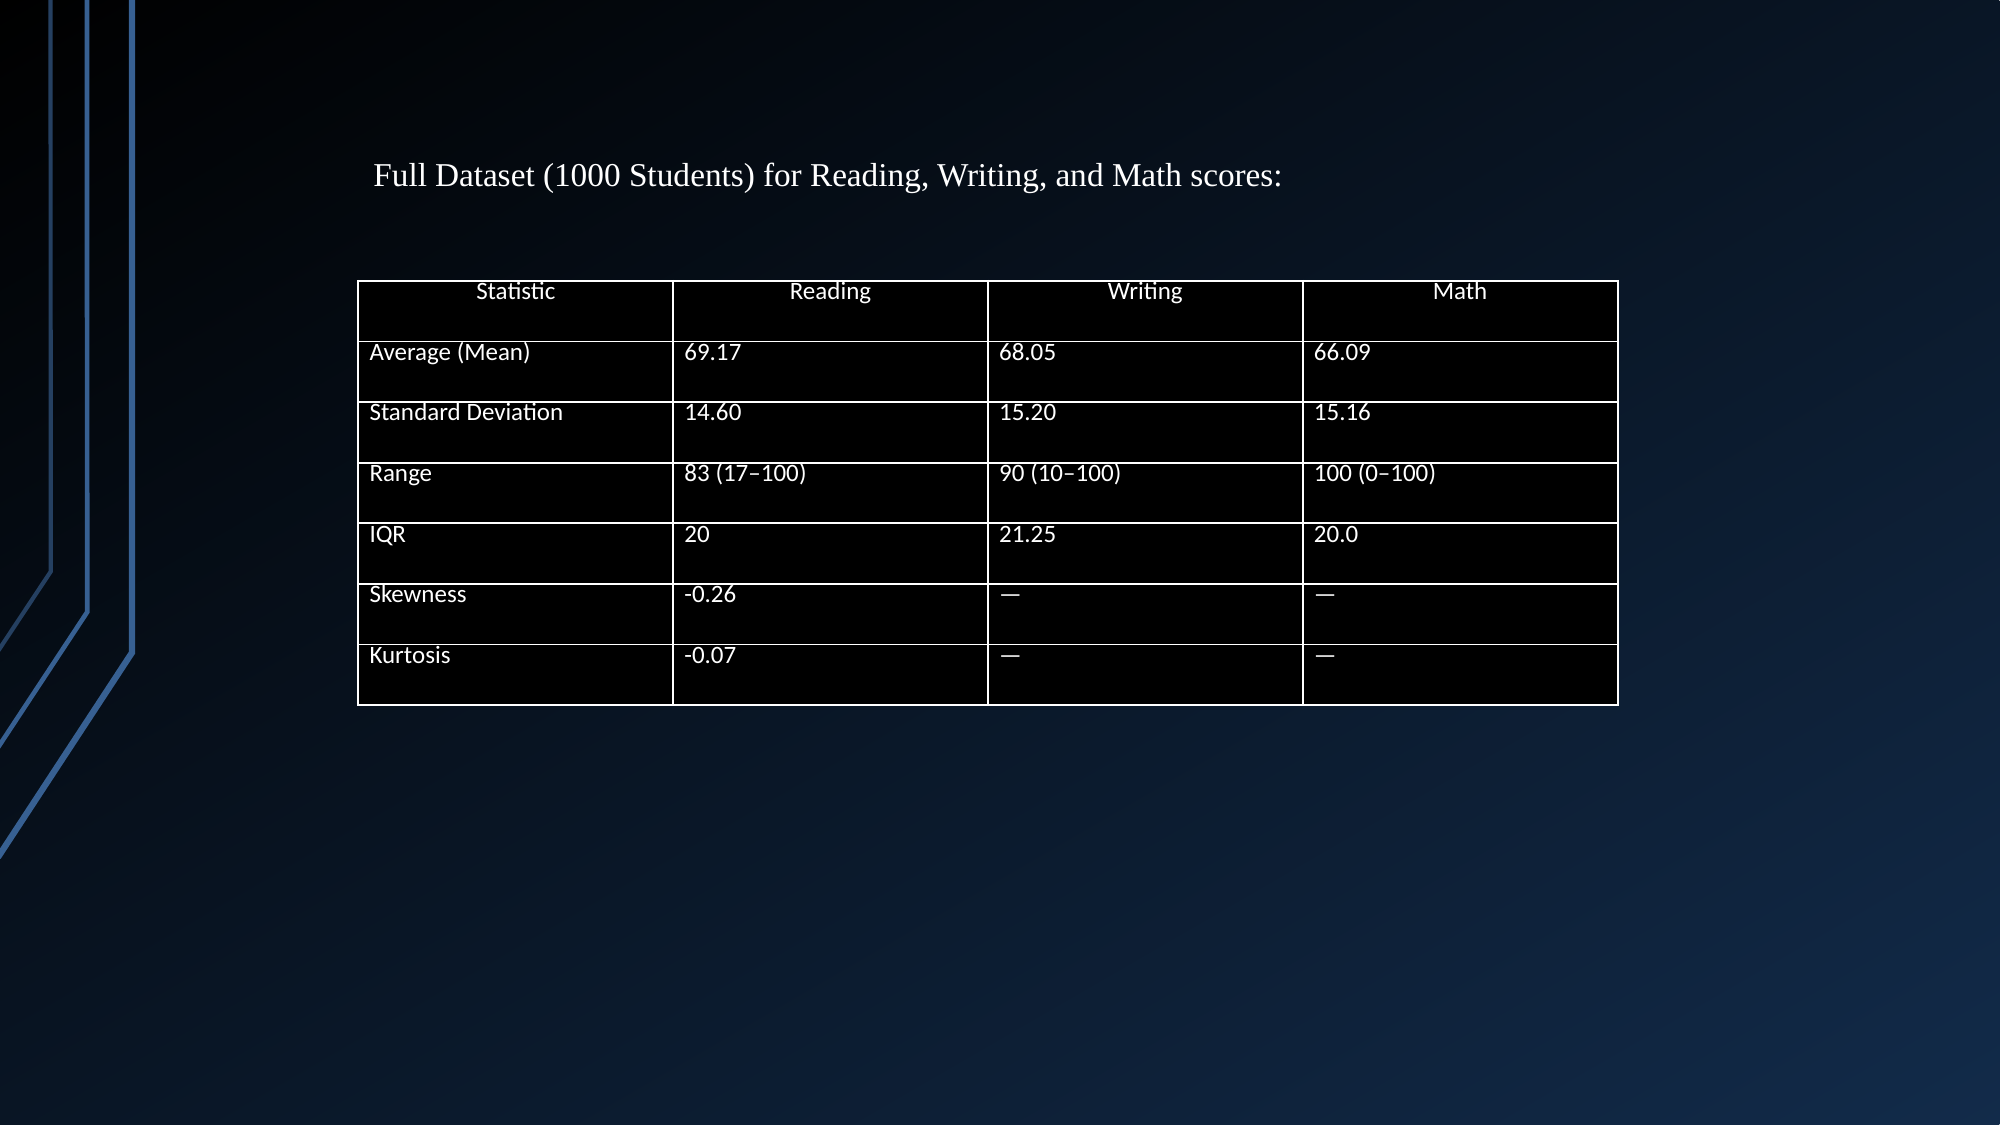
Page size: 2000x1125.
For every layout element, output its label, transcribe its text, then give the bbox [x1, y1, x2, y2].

text_box Full Dataset (1000 Students) for Reading, Writing, and Math scores: [358, 146, 1398, 201]
table_cell Range [359, 464, 672, 522]
table_cell — [989, 645, 1302, 704]
table_header Writing [989, 282, 1302, 341]
table_cell 15.20 [989, 403, 1302, 462]
table_cell 14.60 [674, 403, 987, 462]
table_cell 68.05 [989, 342, 1302, 401]
table_cell — [1304, 645, 1617, 704]
table_cell -0.26 [674, 585, 987, 644]
table_cell Kurtosis [359, 645, 672, 704]
table_cell 83 (17–100) [674, 464, 987, 522]
table_cell 66.09 [1304, 342, 1617, 401]
table_cell 69.17 [674, 342, 987, 401]
table_cell 15.16 [1304, 403, 1617, 462]
table_cell Skewness [359, 585, 672, 644]
table_cell 21.25 [989, 524, 1302, 583]
table_cell — [989, 585, 1302, 644]
table_cell — [1304, 585, 1617, 644]
table_cell -0.07 [674, 645, 987, 704]
table_cell IQR [359, 524, 672, 583]
table_header Reading [674, 282, 987, 341]
table_cell Standard Deviation [359, 403, 672, 462]
table_cell Average (Mean) [359, 342, 672, 401]
table_header Math [1304, 282, 1617, 341]
table_header Statistic [359, 282, 672, 341]
table_cell 20 [674, 524, 987, 583]
table_cell 20.0 [1304, 524, 1617, 583]
table_cell 90 (10–100) [989, 464, 1302, 522]
table_cell 100 (0–100) [1304, 464, 1617, 522]
